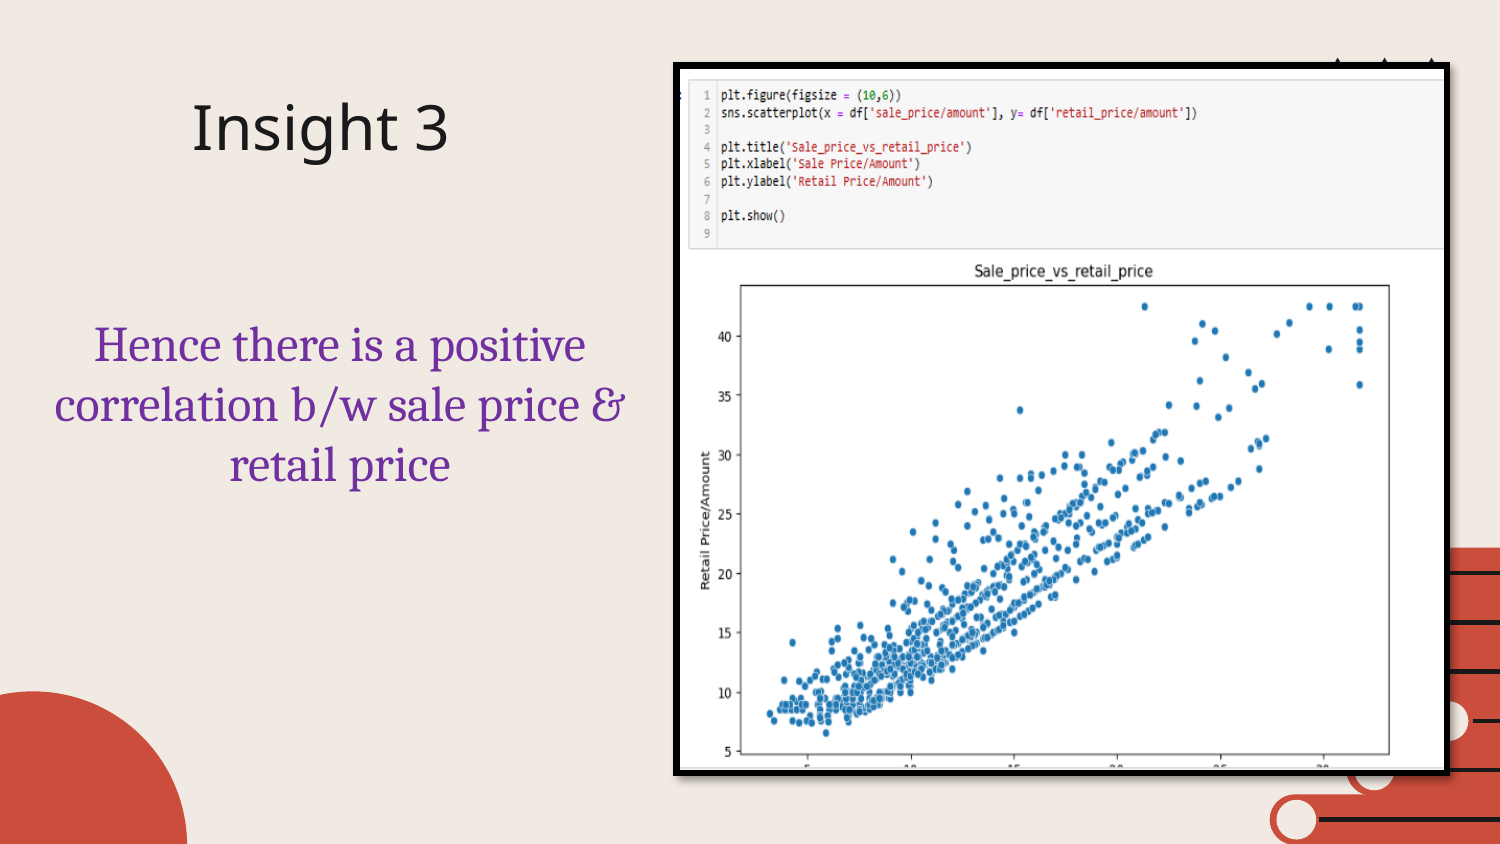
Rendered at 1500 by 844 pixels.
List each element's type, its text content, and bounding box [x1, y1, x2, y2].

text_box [1237, 581, 1500, 812]
title Insight 3 [177, 72, 672, 167]
picture [679, 68, 1444, 771]
subtitle Hence there is a positive correlation b/w sale price & retail price [34, 296, 645, 692]
